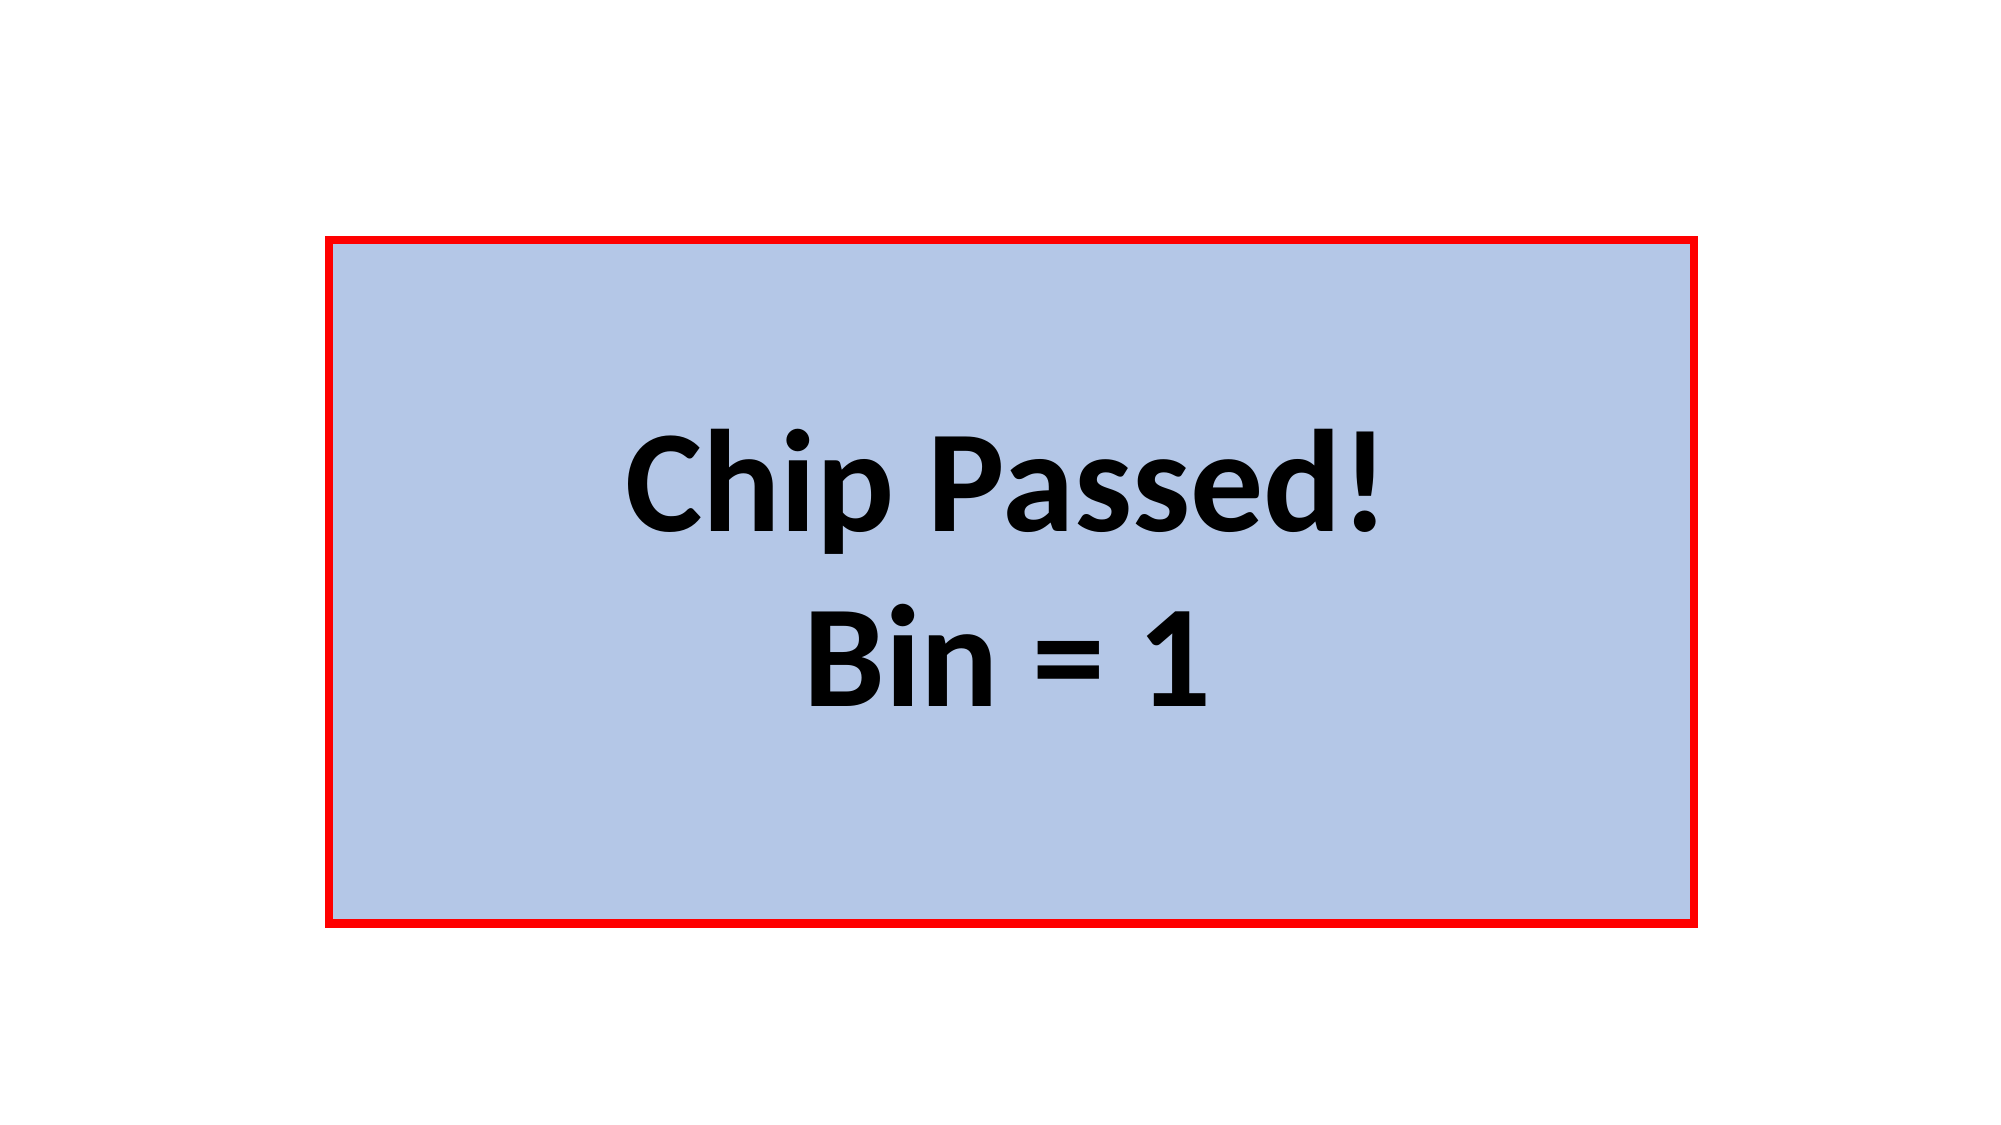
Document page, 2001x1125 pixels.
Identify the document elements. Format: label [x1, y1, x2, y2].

text_box [328, 239, 1695, 924]
